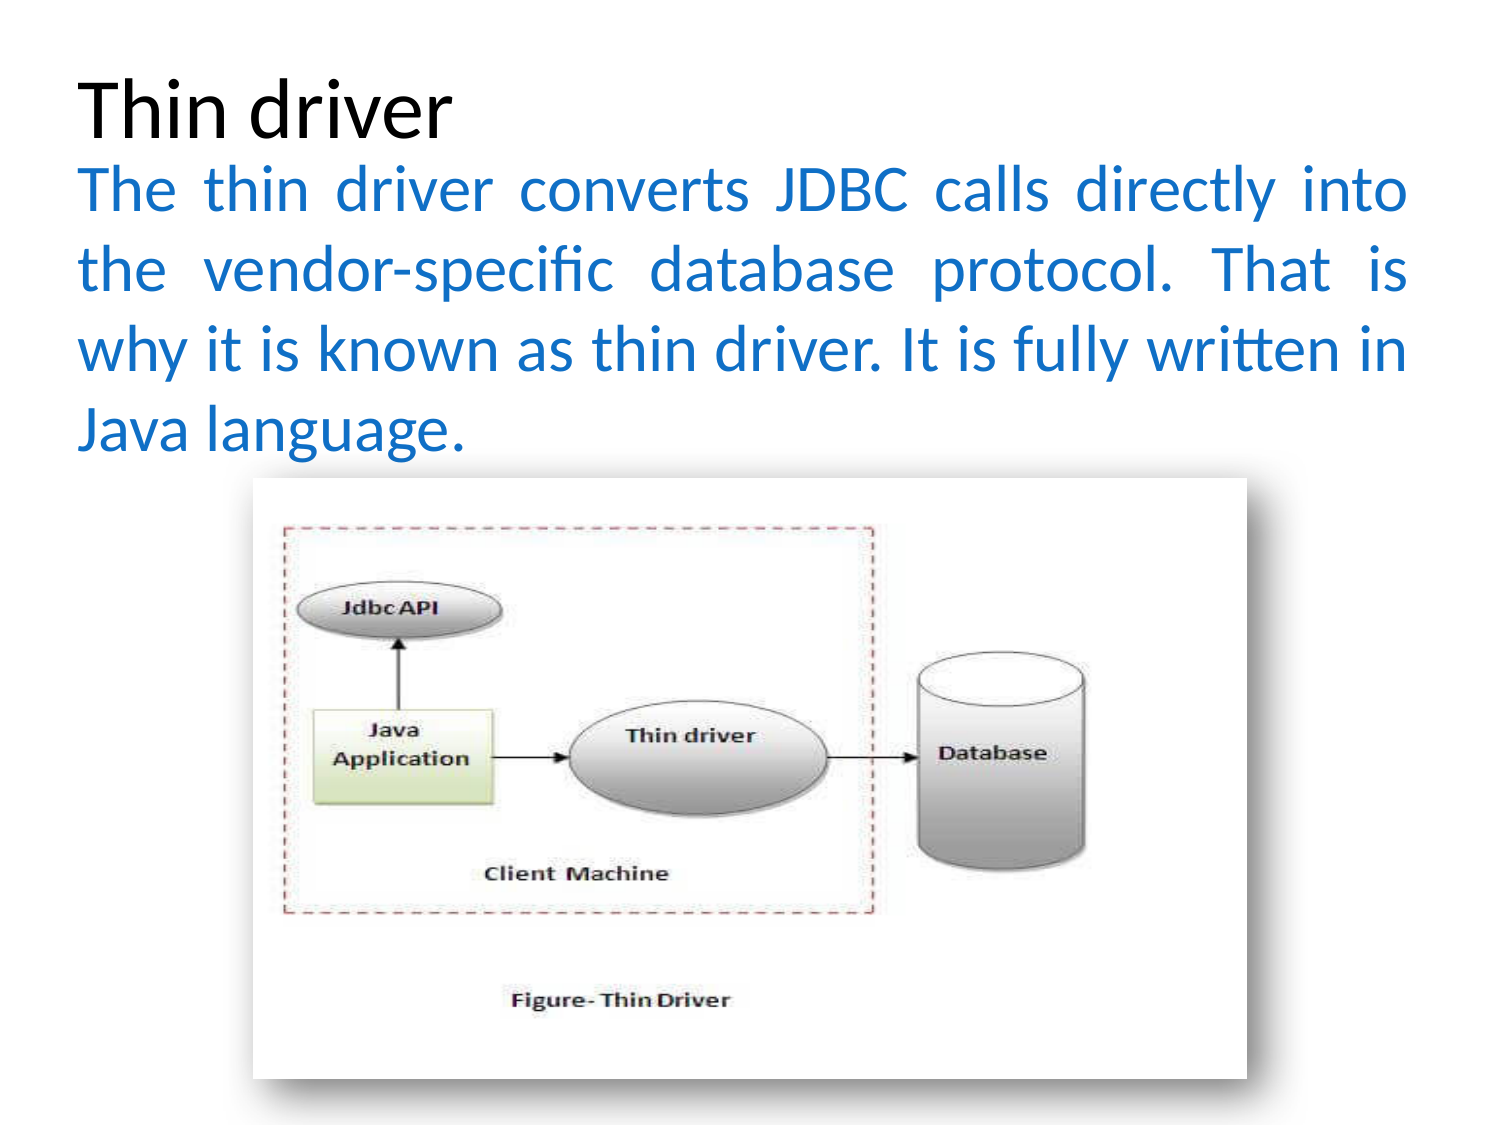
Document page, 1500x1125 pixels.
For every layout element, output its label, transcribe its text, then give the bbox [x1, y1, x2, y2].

title Thin driver [62, 45, 1425, 137]
list The thin driver converts JDBC calls directly into the vendor-specific database protocol. That is why it is known as thin driver. It is fully written in Java language. [62, 137, 1425, 504]
picture [252, 478, 1248, 1080]
